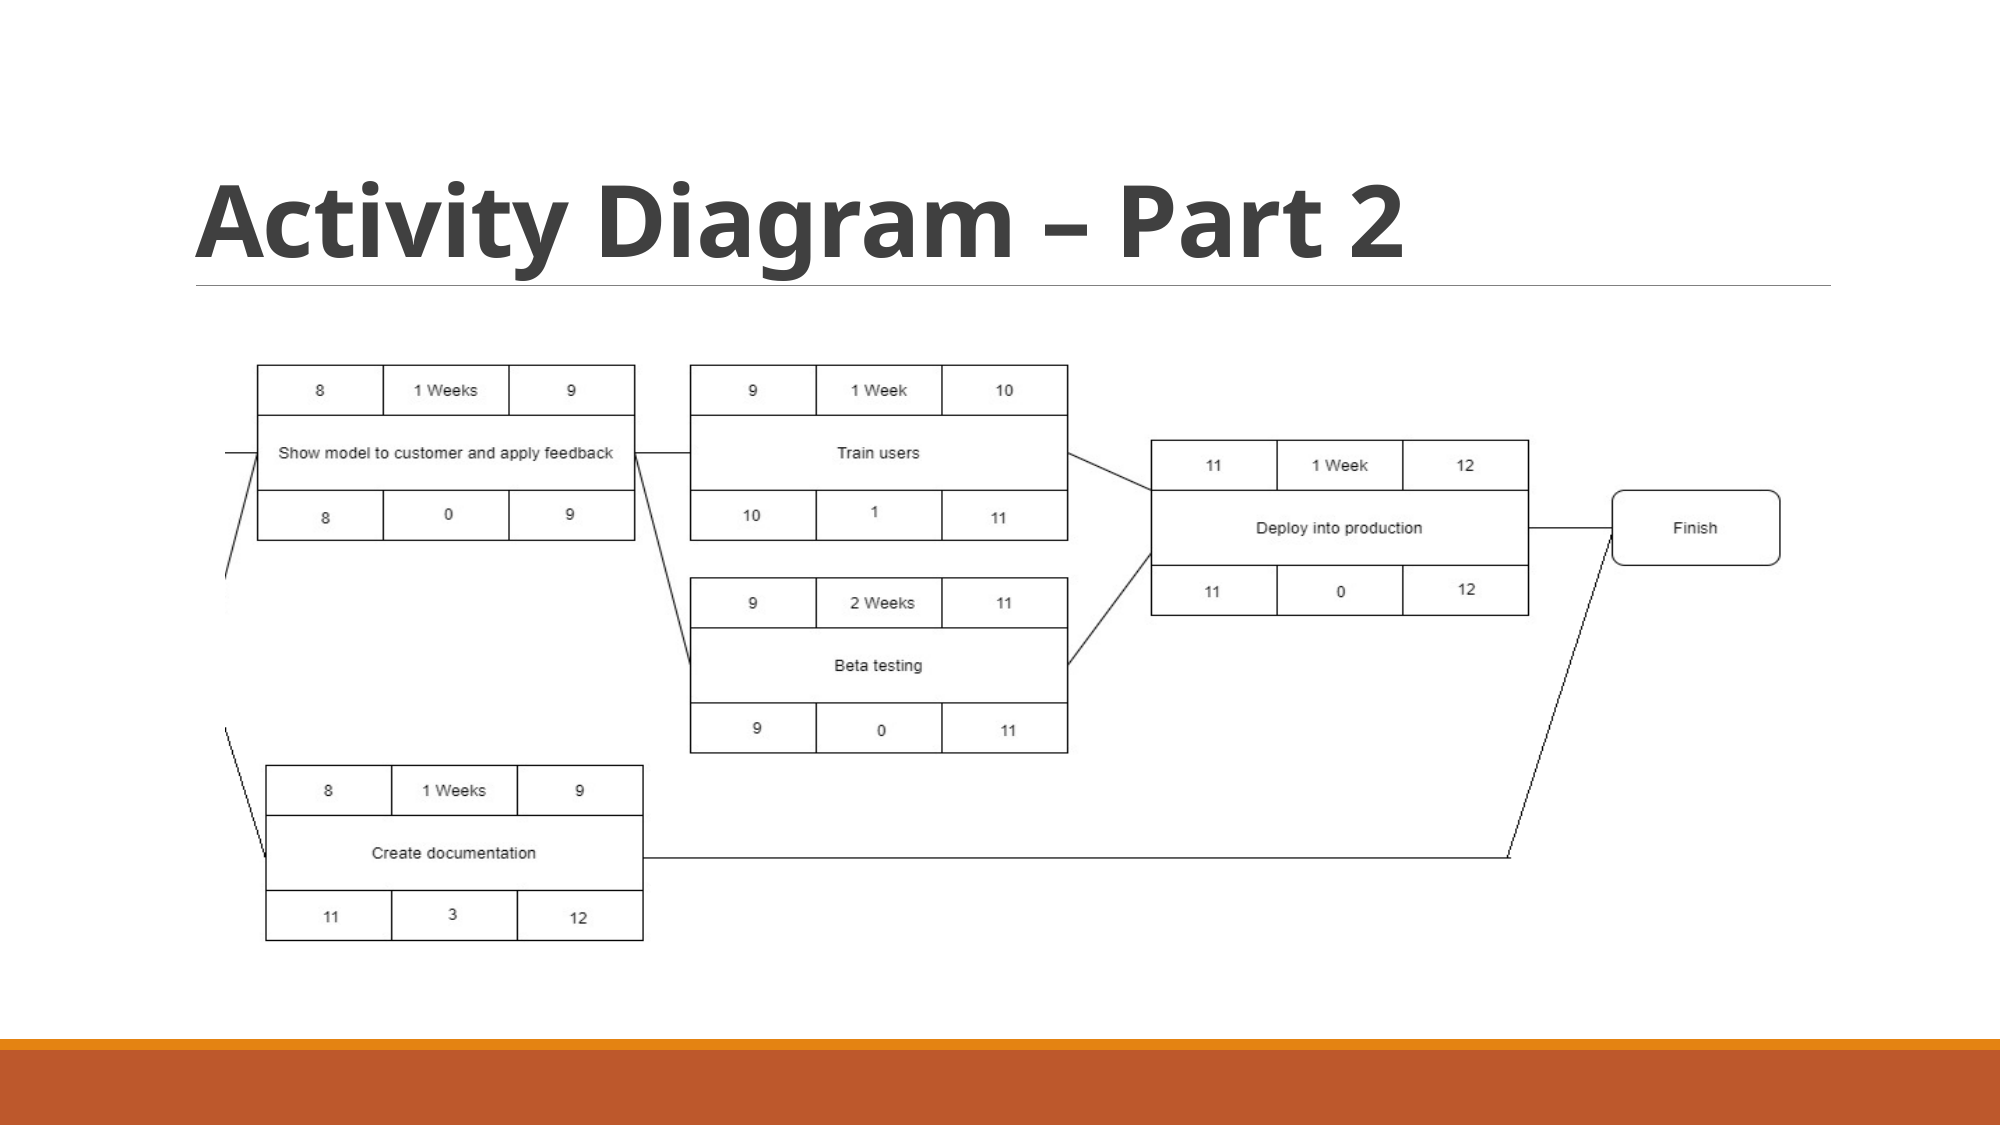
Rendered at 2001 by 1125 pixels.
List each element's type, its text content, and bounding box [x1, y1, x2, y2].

title Activity Diagram – Part 2 [180, 47, 1830, 285]
picture [224, 320, 1786, 1006]
